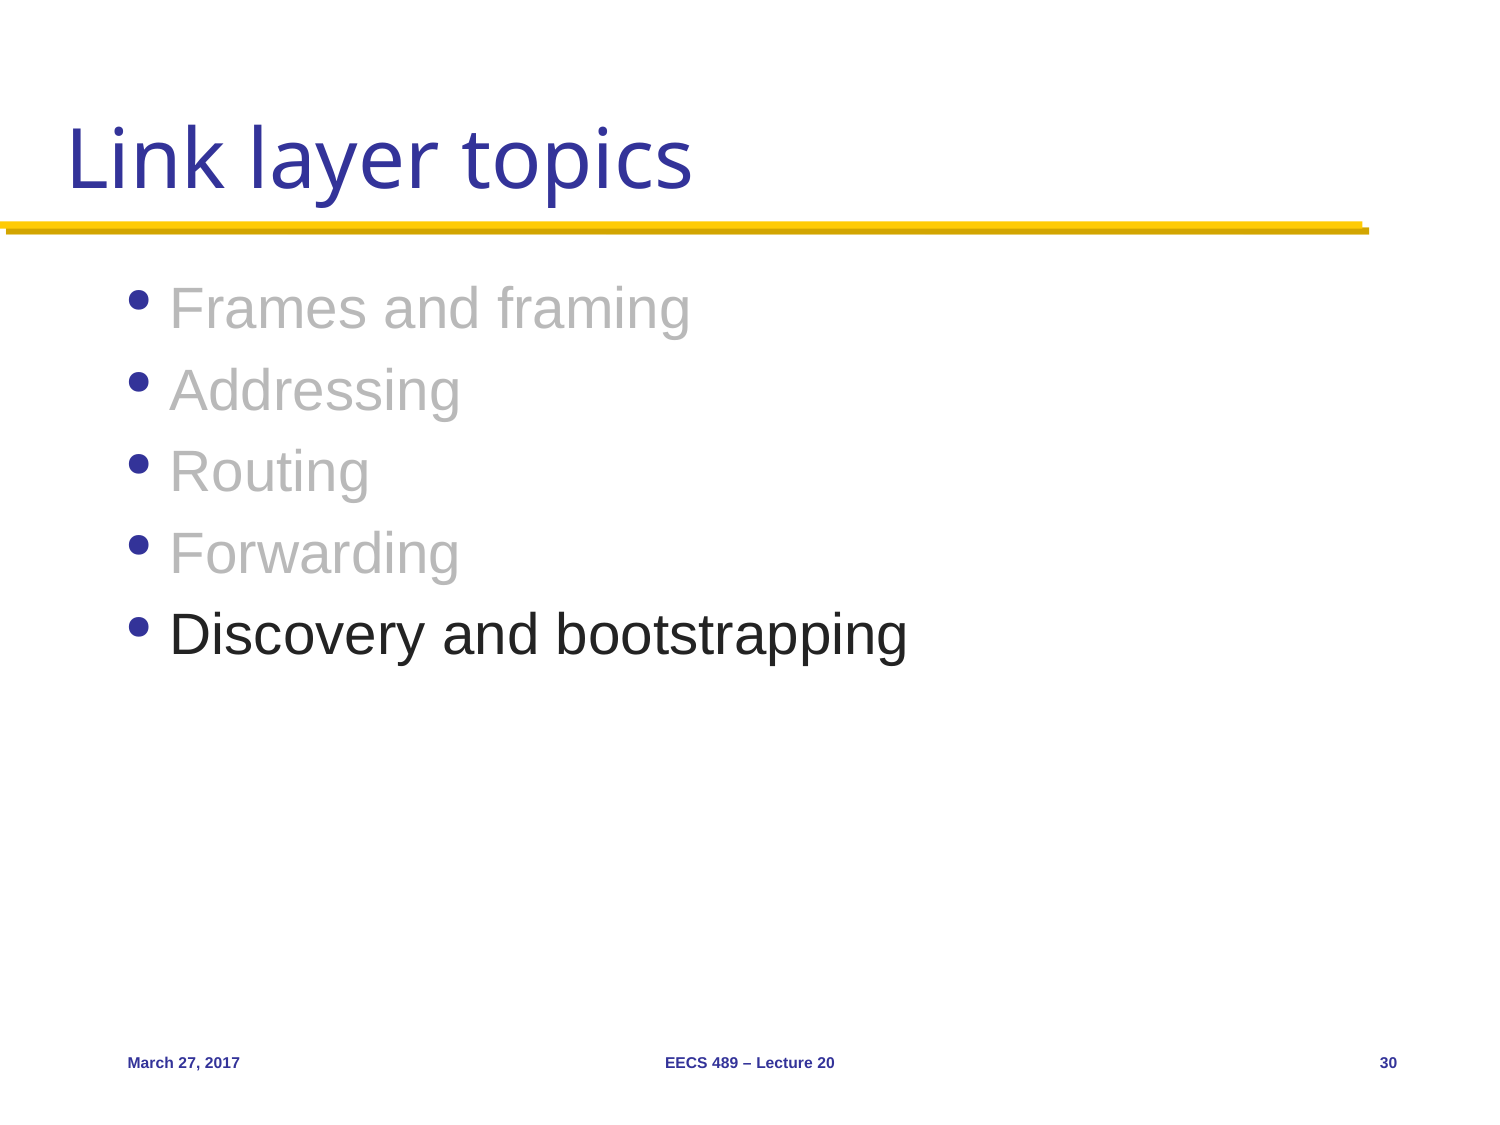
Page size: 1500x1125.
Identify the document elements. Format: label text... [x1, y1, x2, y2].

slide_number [112, 1024, 426, 1101]
list Frames and framing Addressing Routing Forwarding Discovery and bootstrapping [112, 262, 1413, 988]
footer EECS 489 – Lecture 20 [512, 1024, 988, 1101]
title Link layer topics [49, 24, 1451, 213]
slide_number 30 [1312, 1024, 1413, 1101]
